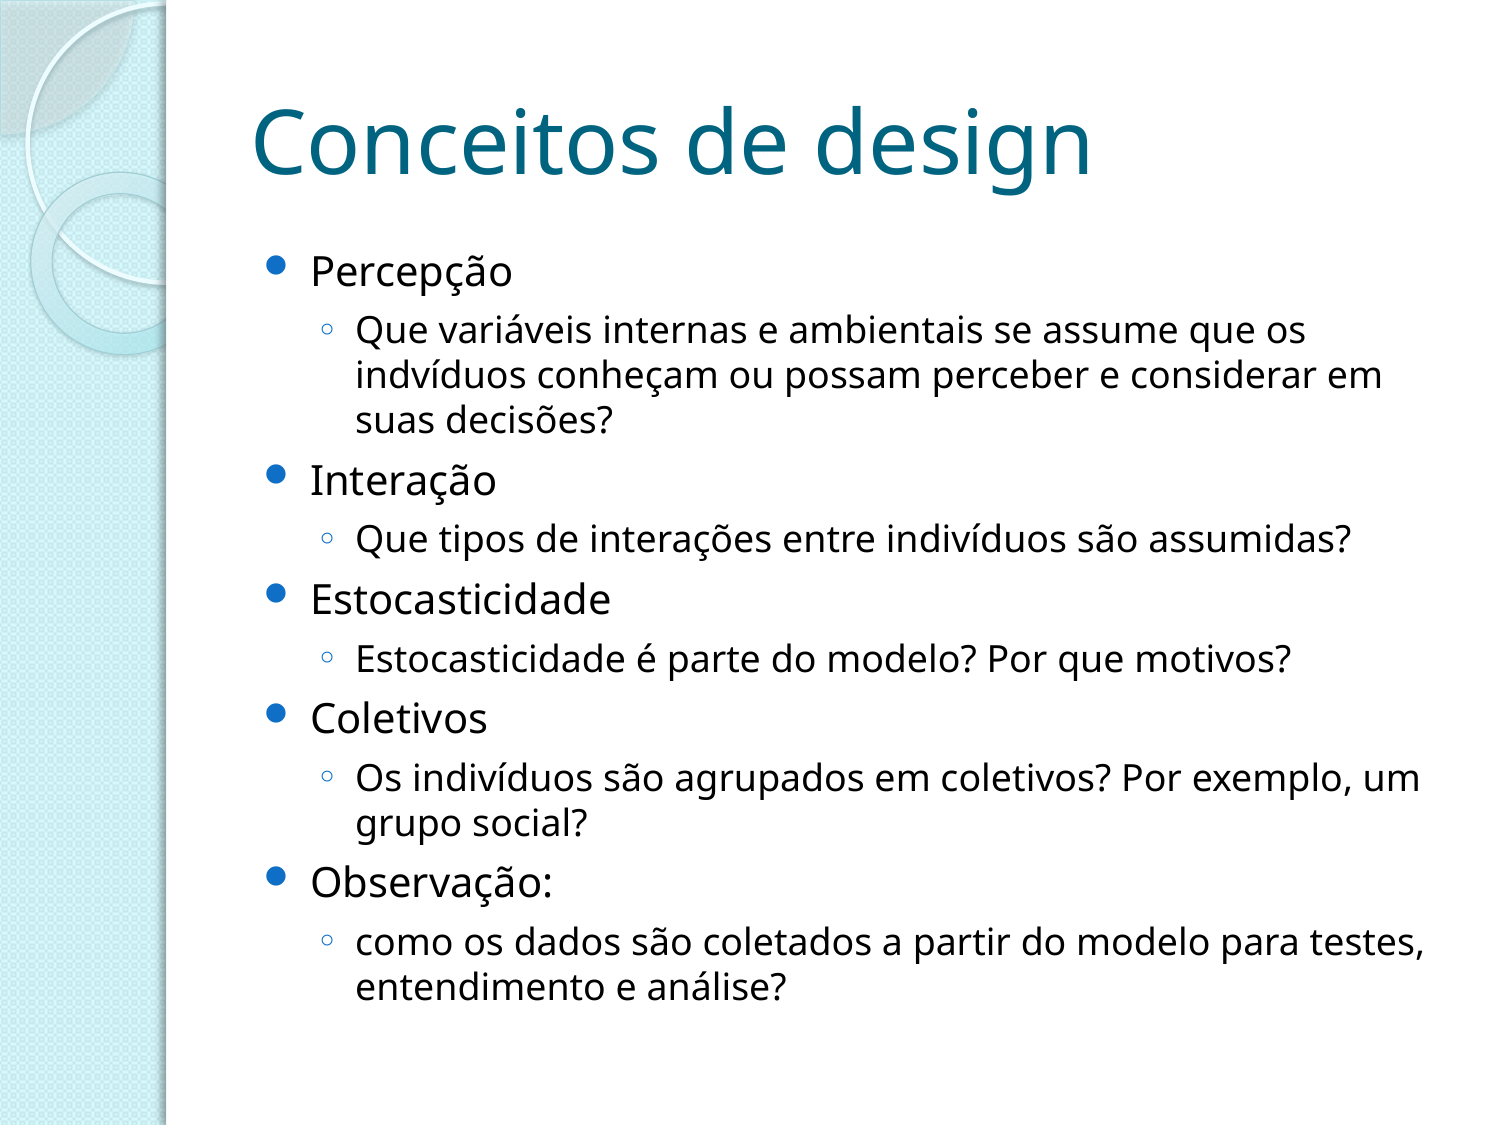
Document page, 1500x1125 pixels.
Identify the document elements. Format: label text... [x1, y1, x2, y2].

list Percepção Que variáveis internas e ambientais se assume que os indvíduos conheçam ou possam perceber e considerar em suas decisões? Interação Que tipos de interações entre indivíduos são assumidas? Estocasticidade Estocasticidade é parte do modelo? Por que motivos? Coletivos Os indivíduos são agrupados em coletivos? Por exemplo, um grupo social? Observação: como os dados são coletados a partir do modelo para testes, entendimento e análise? [235, 237, 1466, 1025]
title Conceitos de design [235, 45, 1466, 233]
